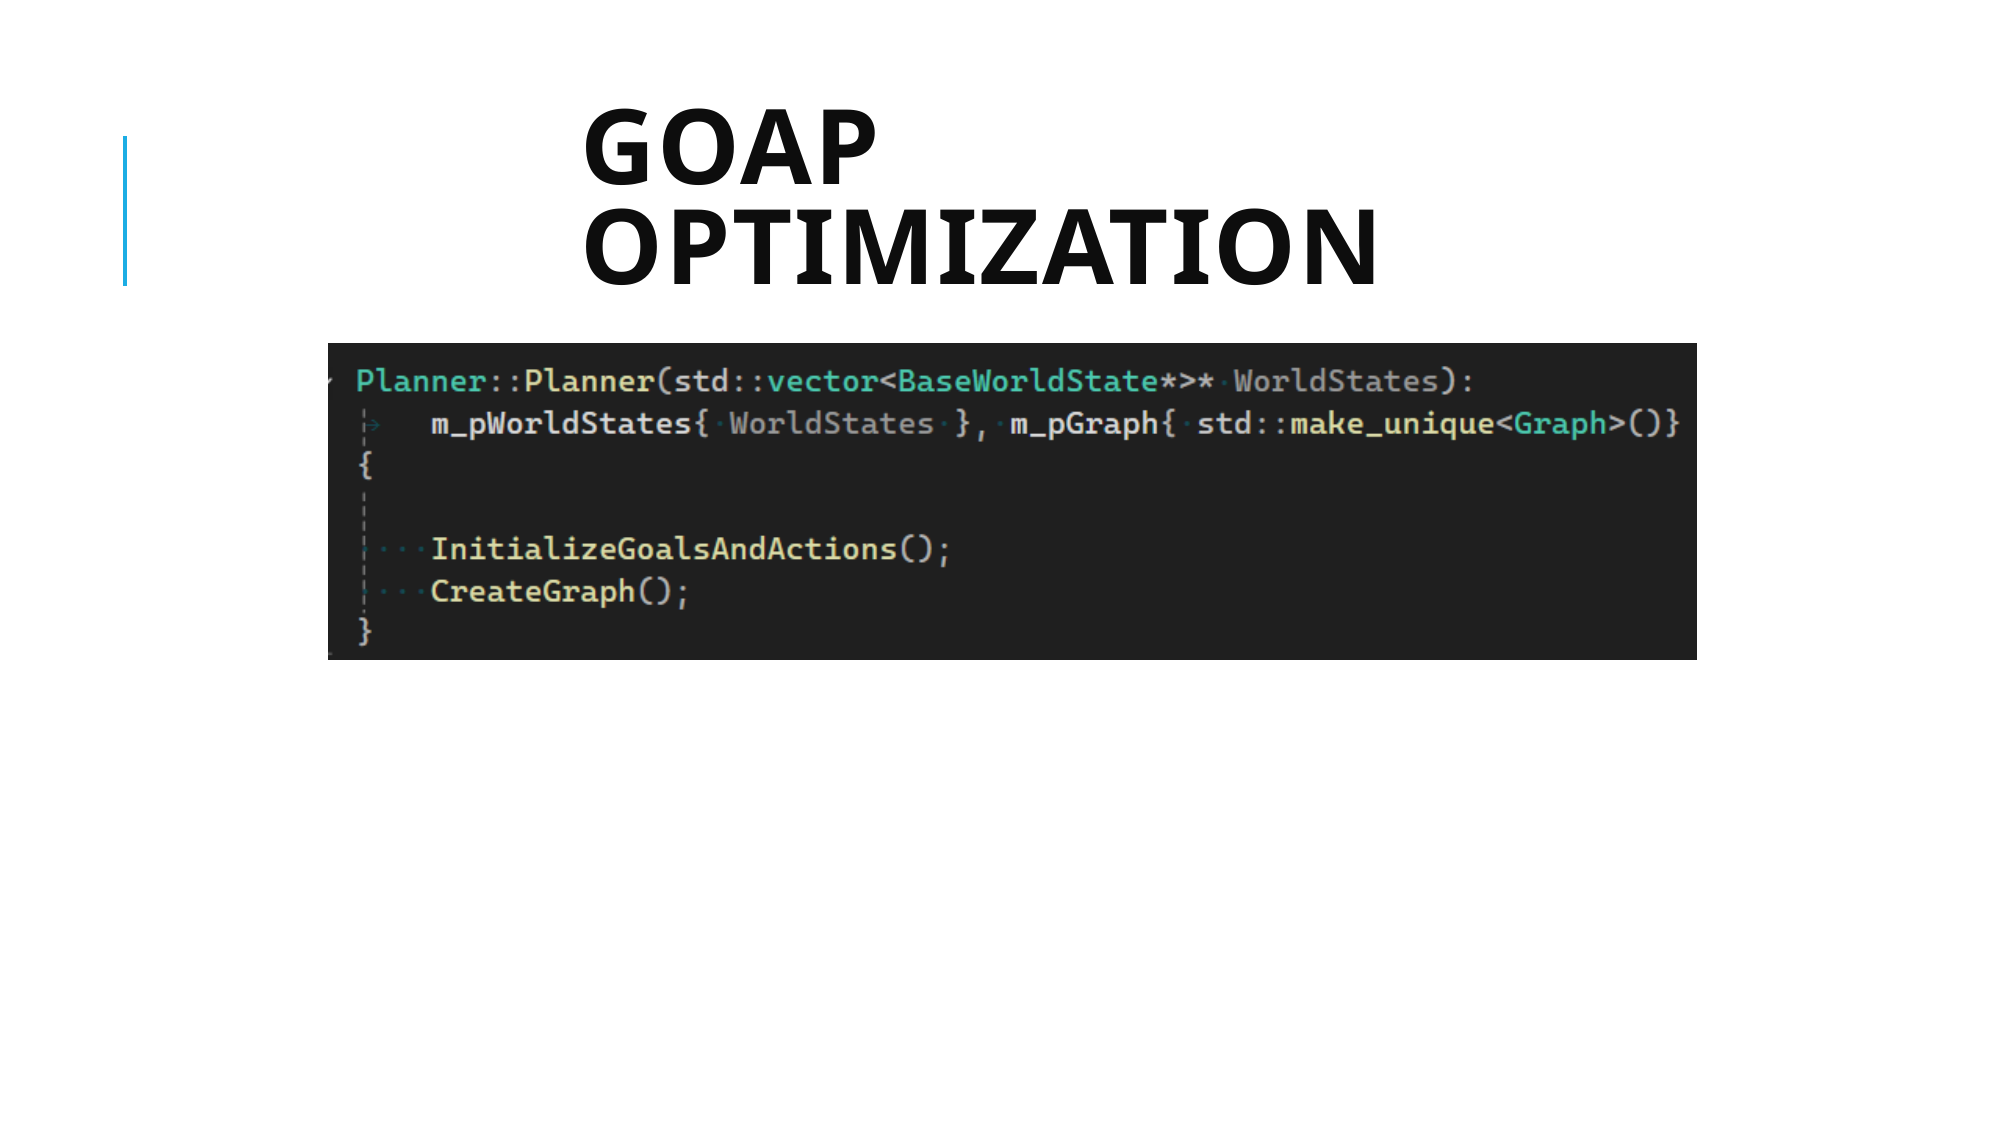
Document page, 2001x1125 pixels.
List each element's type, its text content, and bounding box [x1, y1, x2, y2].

picture [328, 343, 1697, 660]
text_box GOAP OpTIMIZation [565, 95, 1460, 313]
